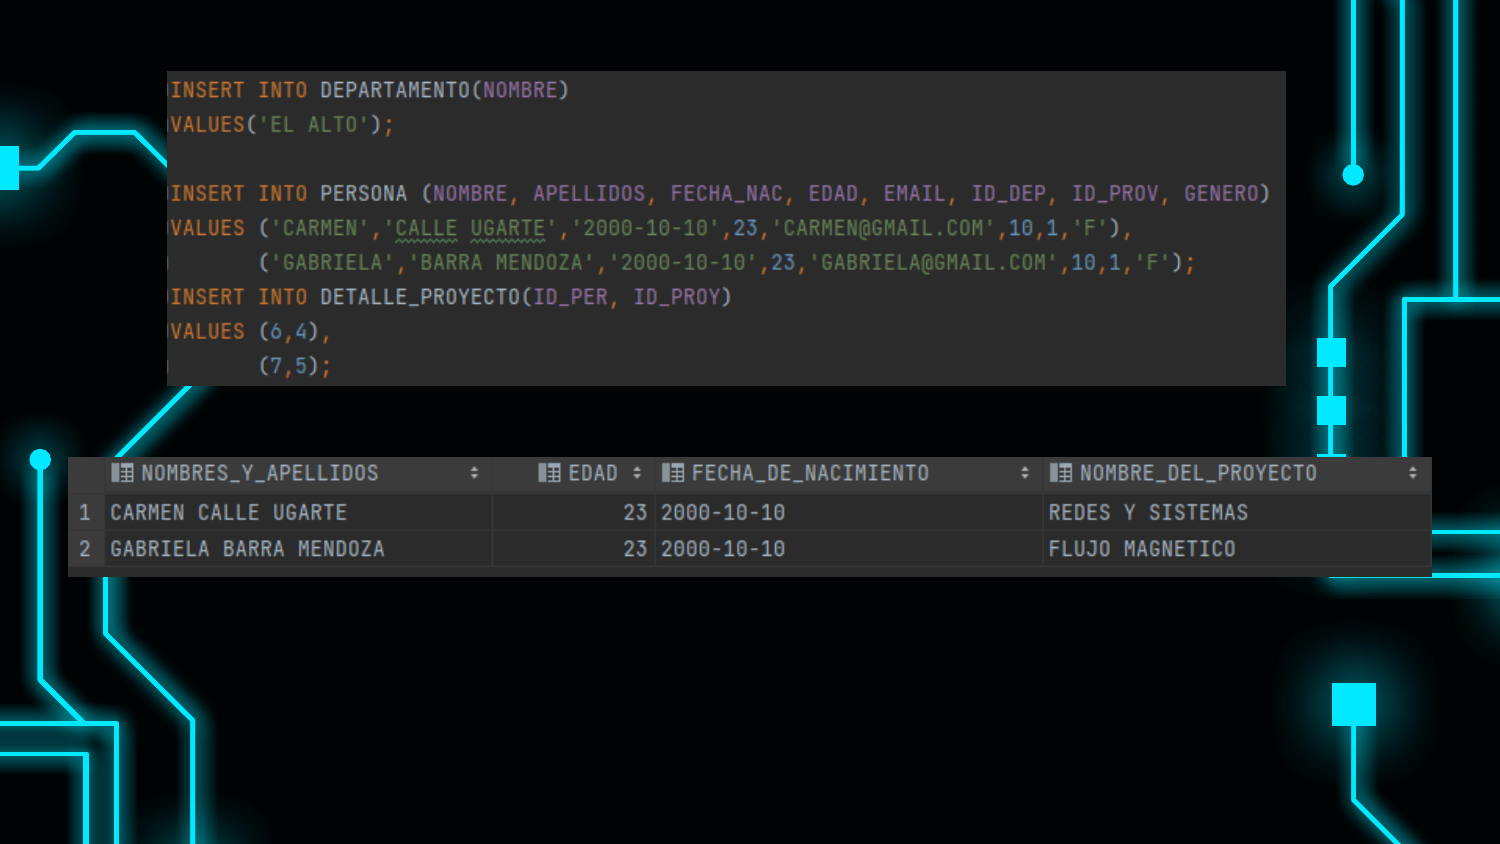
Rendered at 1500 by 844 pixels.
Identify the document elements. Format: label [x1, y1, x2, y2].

picture [68, 457, 1432, 577]
picture [167, 71, 1286, 387]
